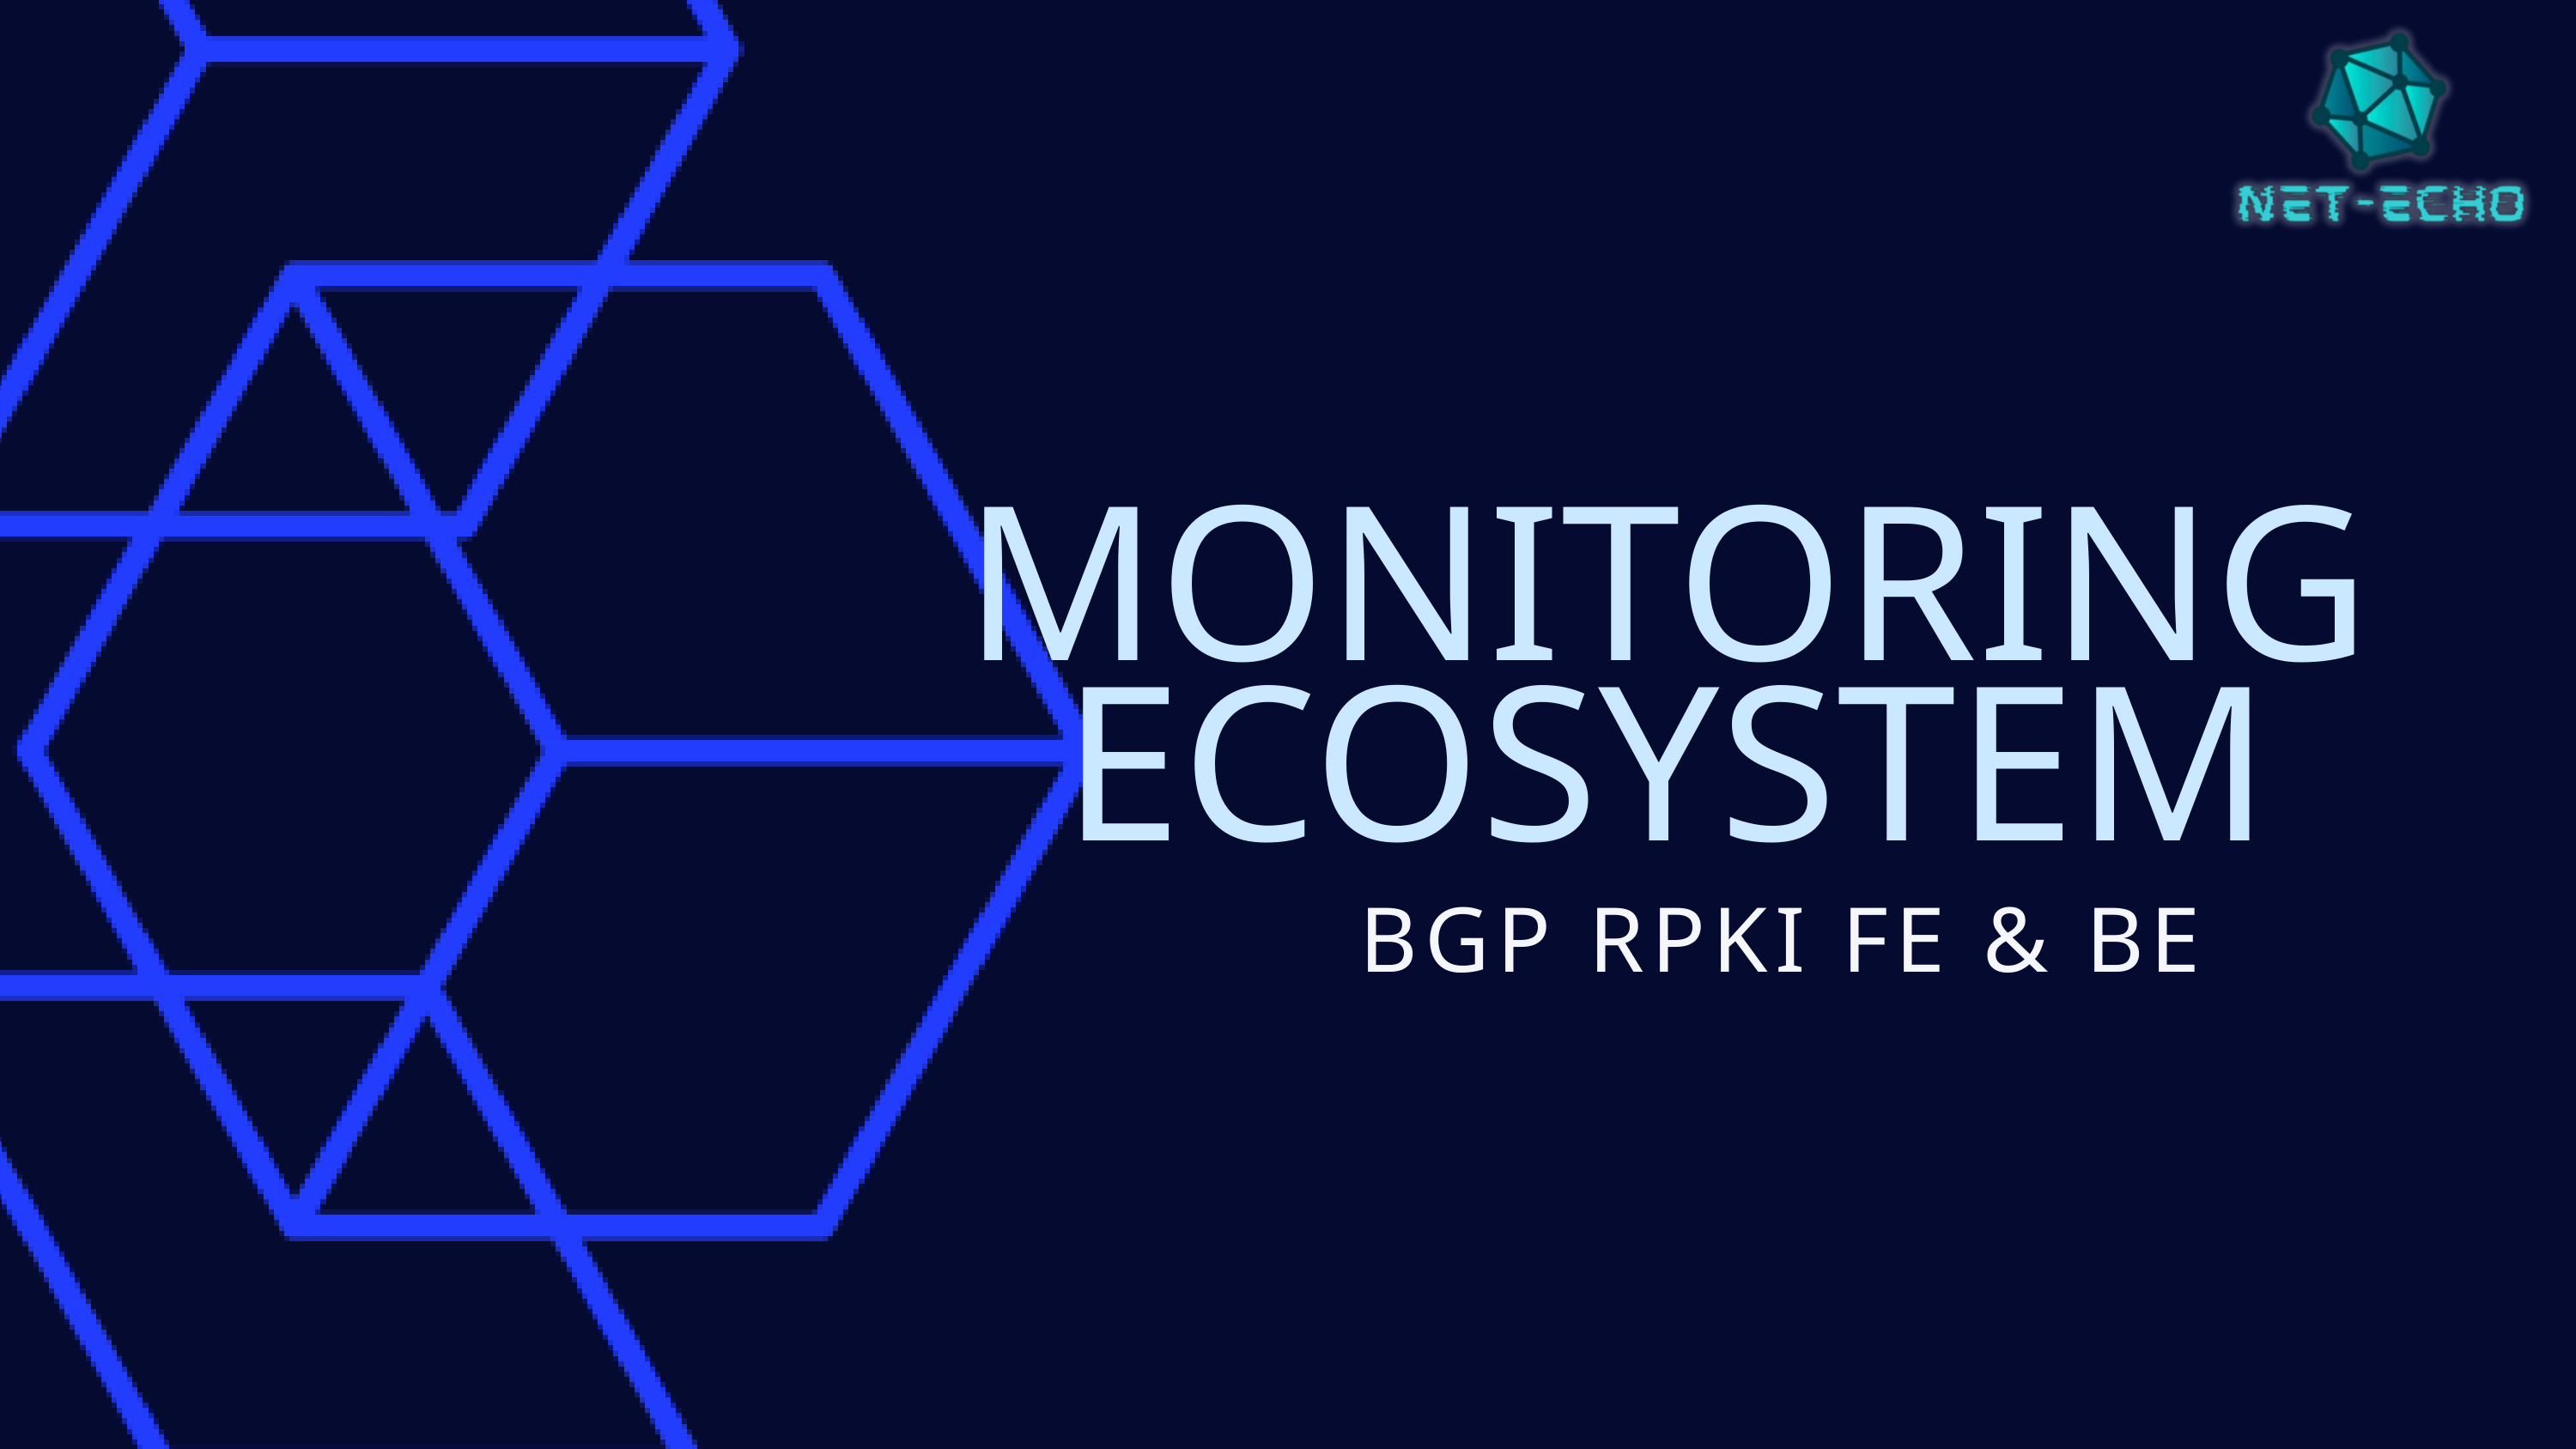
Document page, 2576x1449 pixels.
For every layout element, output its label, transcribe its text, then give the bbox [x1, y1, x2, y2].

text_box BGP RPKI FE & BE [1049, 864, 2512, 991]
text_box MONITORING ECOSYSTEM [902, 523, 2432, 884]
text_box [0, 0, 1100, 1449]
text_box [2183, 0, 2576, 255]
